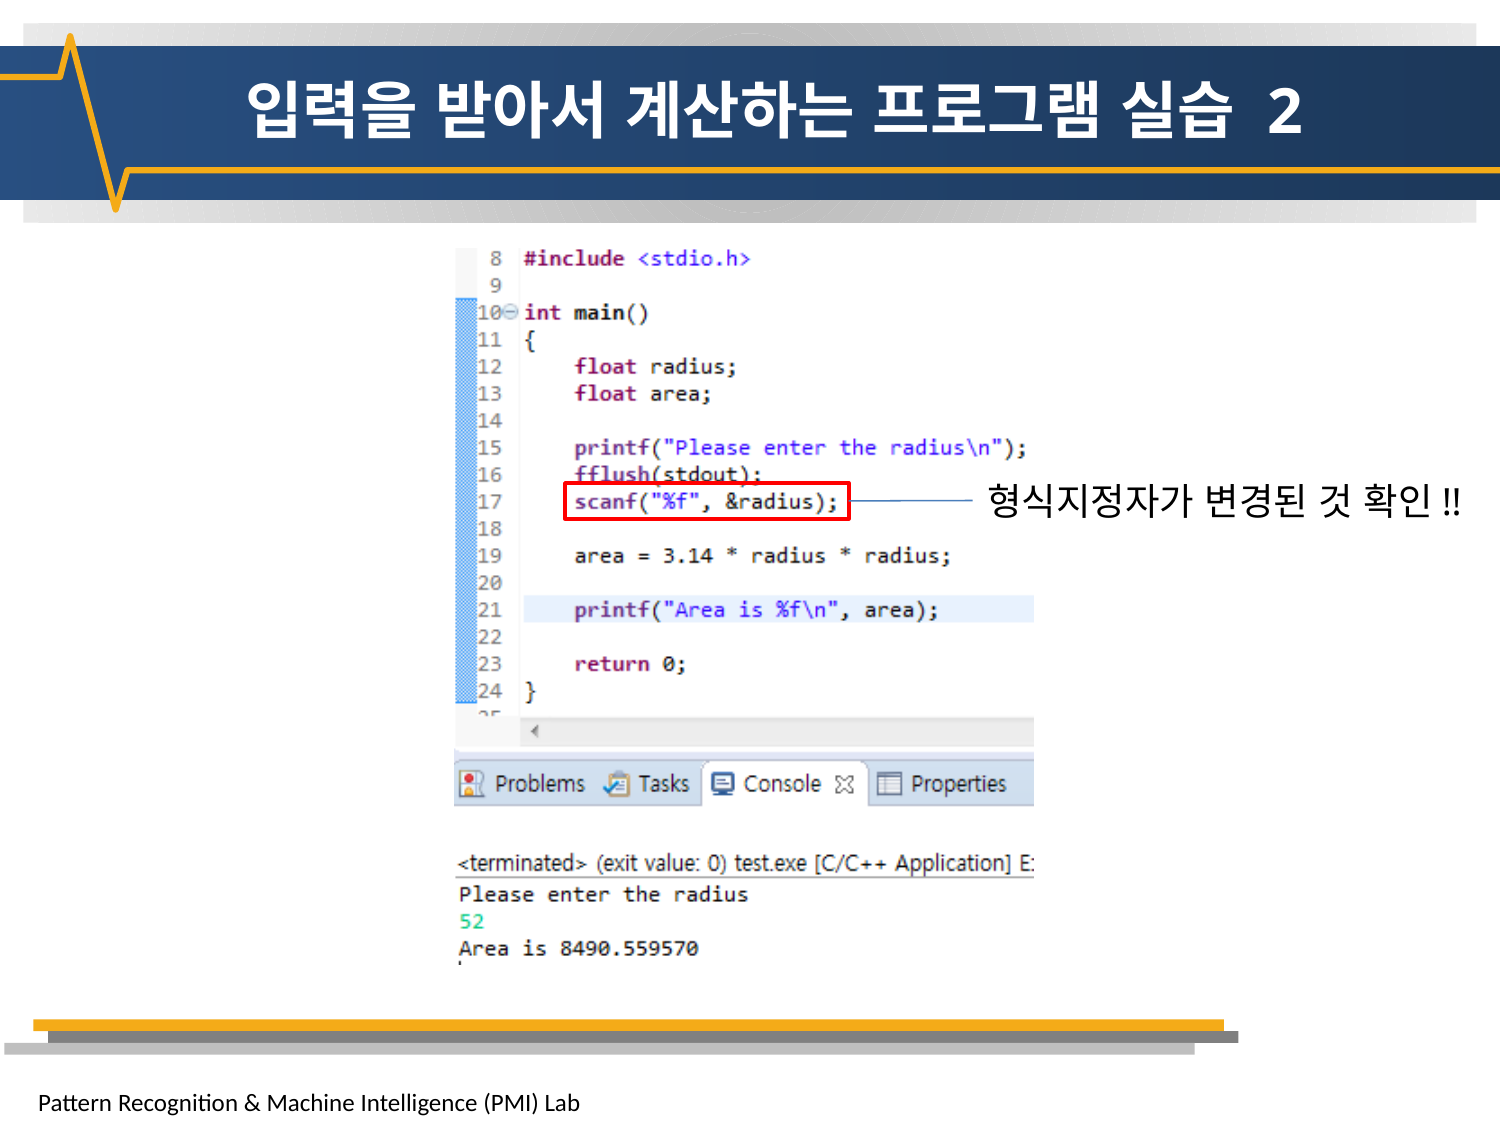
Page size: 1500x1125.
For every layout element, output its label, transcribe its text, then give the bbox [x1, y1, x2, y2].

picture [453, 248, 1034, 965]
text_box 형식지정자가 변경된 것 확인!! [1038, 470, 1477, 531]
title 입력을 받아서 계산하는 프로그램 실습 2 [119, 55, 1430, 162]
